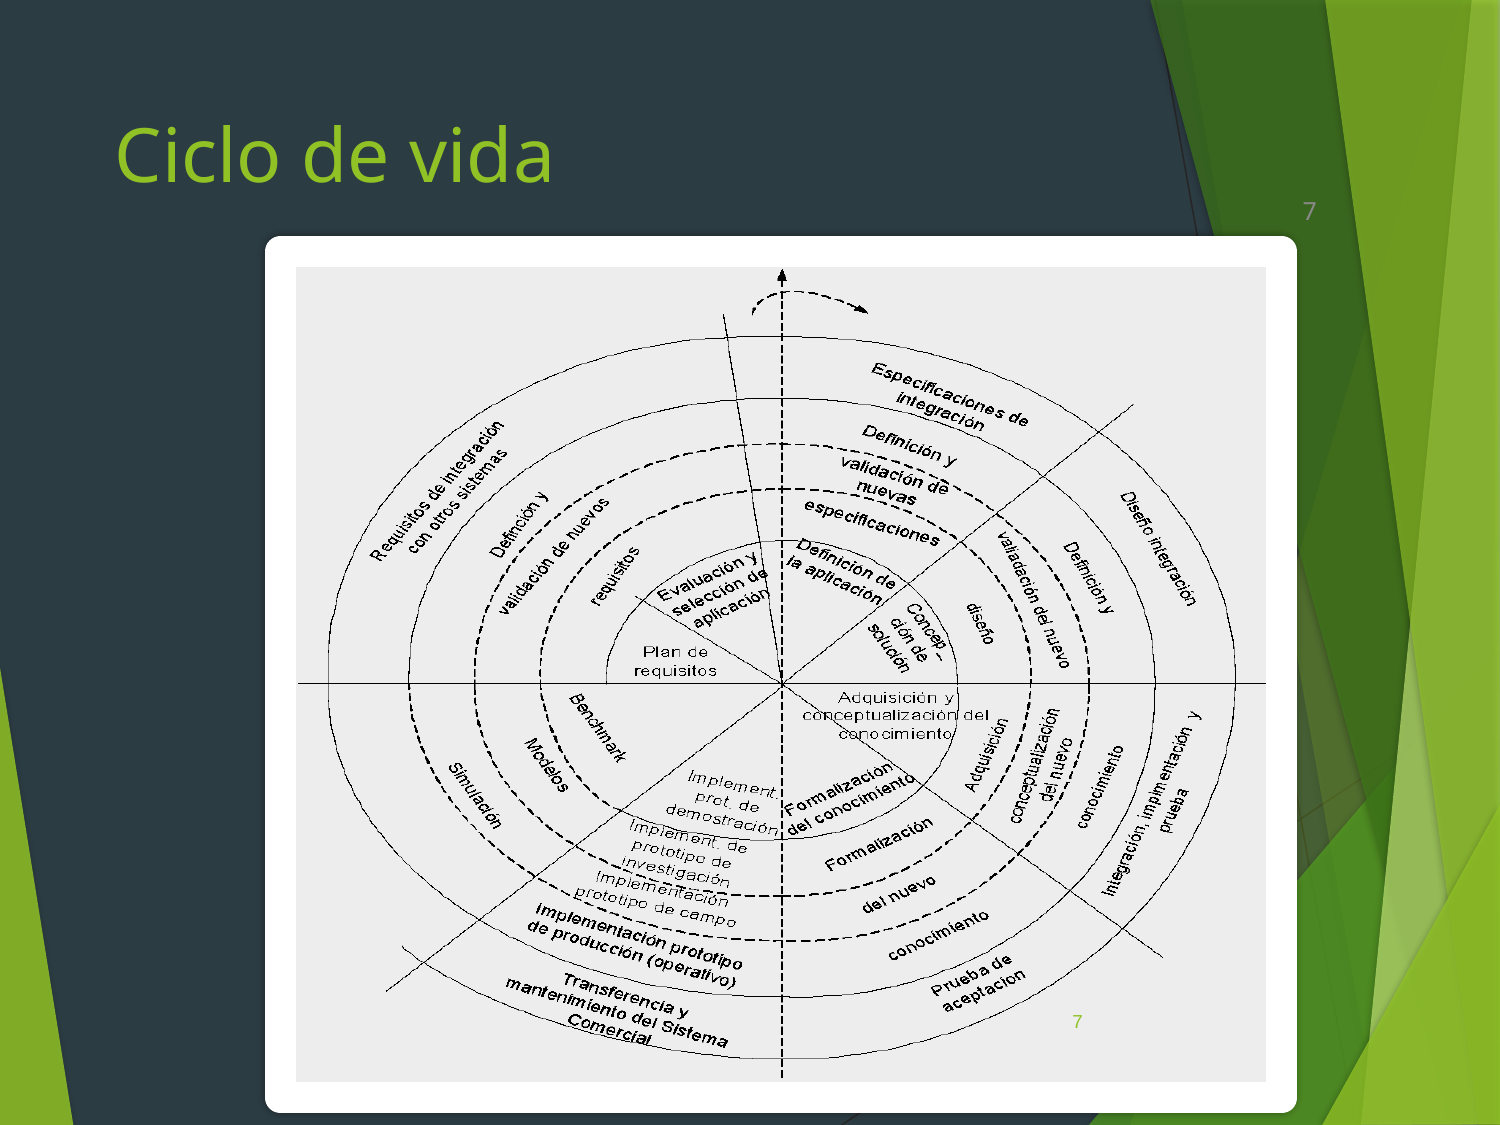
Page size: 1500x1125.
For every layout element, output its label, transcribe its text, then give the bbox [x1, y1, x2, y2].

title Ciclo de vida [99, 99, 1142, 317]
picture [295, 266, 1267, 1083]
text_box 7 [1287, 123, 1478, 303]
